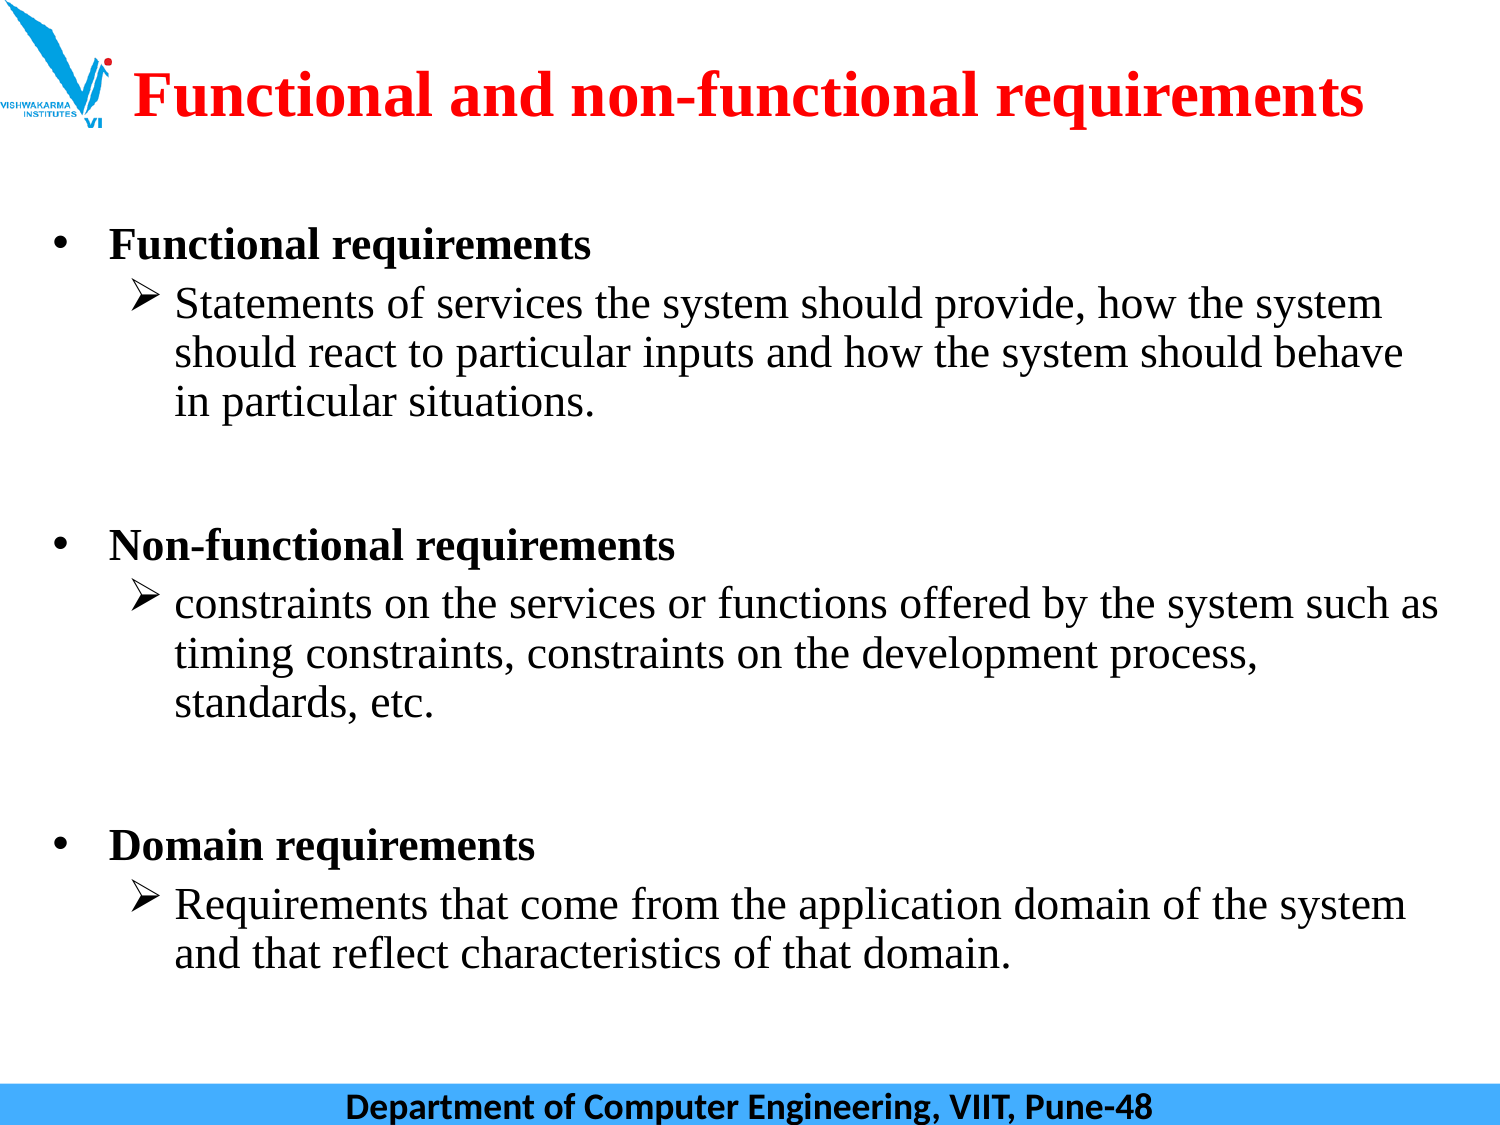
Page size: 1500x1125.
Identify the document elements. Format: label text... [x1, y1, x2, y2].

text_box Department of Computer Engineering, VIIT, Pune-48 [0, 1082, 1500, 1125]
list Functional requirements Statements of services the system should provide, how the system should react to particular inputs and how the system should behave in particular situations. Non-functional requirements constraints on the services or functions offered by the system such as timing constraints, constraints on the development process, standards, etc. Domain requirements Requirements that come from the application domain of the system and that reflect characteristics of that domain. [37, 212, 1463, 988]
title Functional and non-functional requirements [122, 43, 1438, 138]
picture [0, 0, 119, 135]
